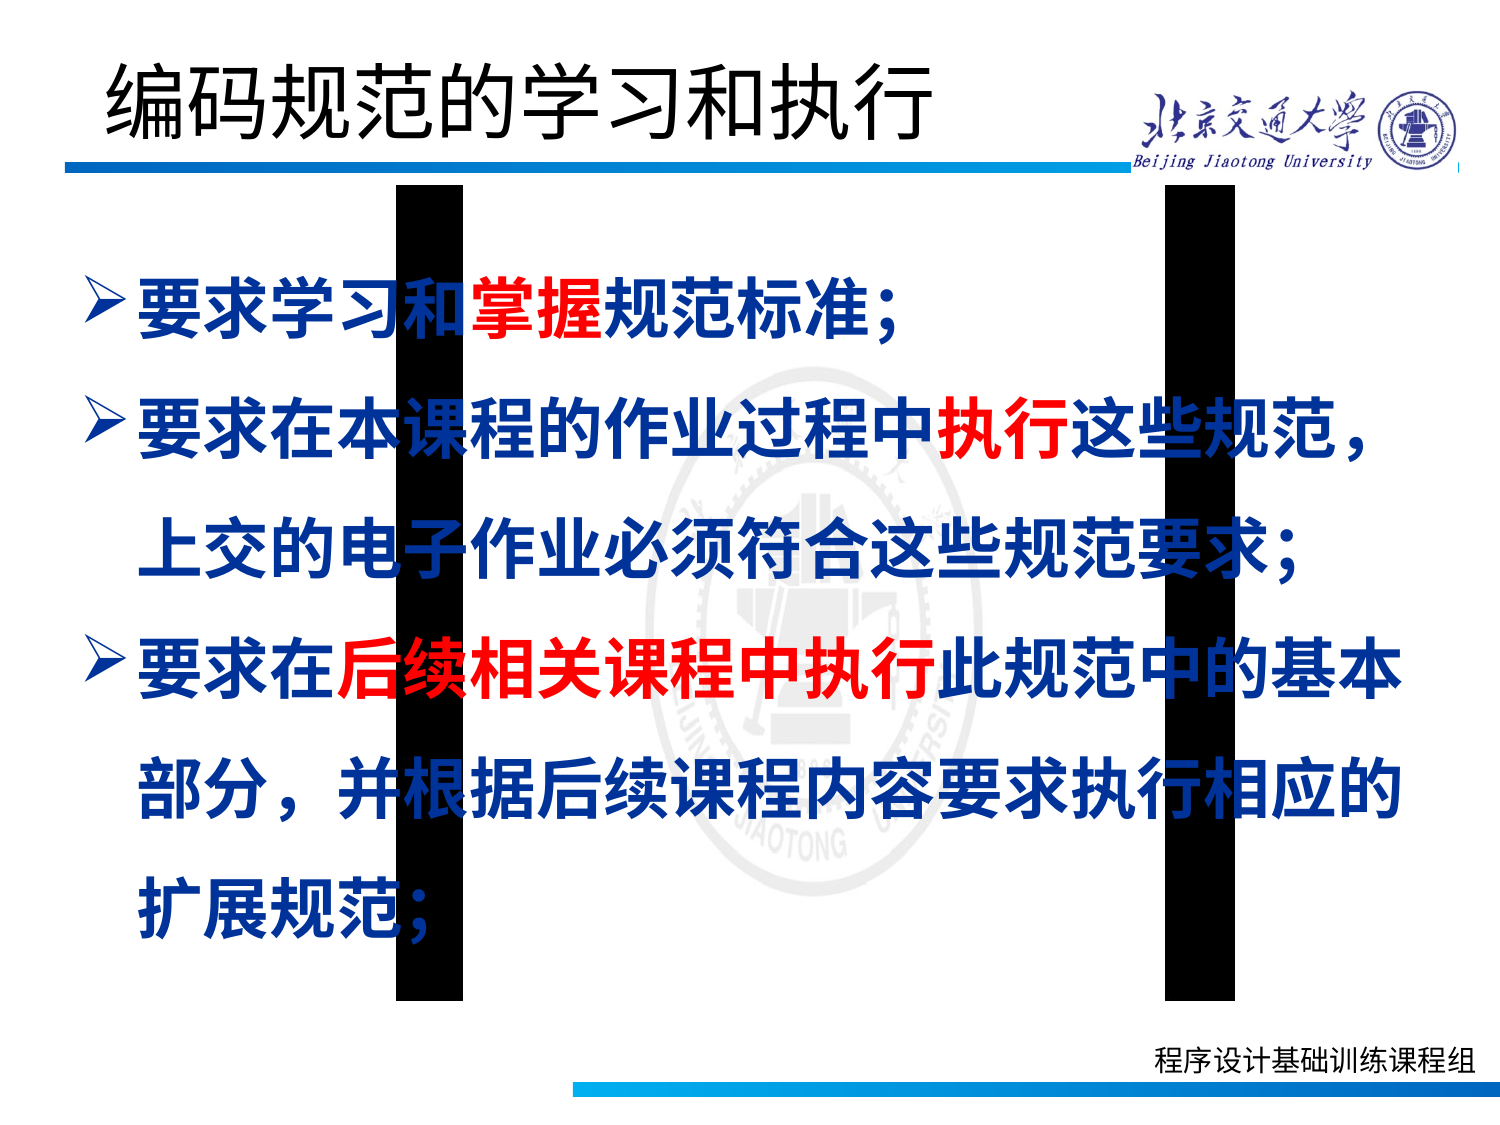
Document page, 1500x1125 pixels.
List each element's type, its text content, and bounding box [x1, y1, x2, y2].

text_box 程序设计基础训练课程组 [1139, 1034, 1495, 1085]
picture [1131, 83, 1458, 173]
text_box 编码规范的学习和执行 [88, 42, 987, 158]
text_box 要求学习和掌握规范标准； 要求在本课程的作业过程中执行这些规范，上交的电子作业必须符合这些规范要求； 要求在后续相关课程中执行此规范中的基本部分，并根据后续课程内容要求执行相应的扩展规范； [64, 219, 1447, 955]
